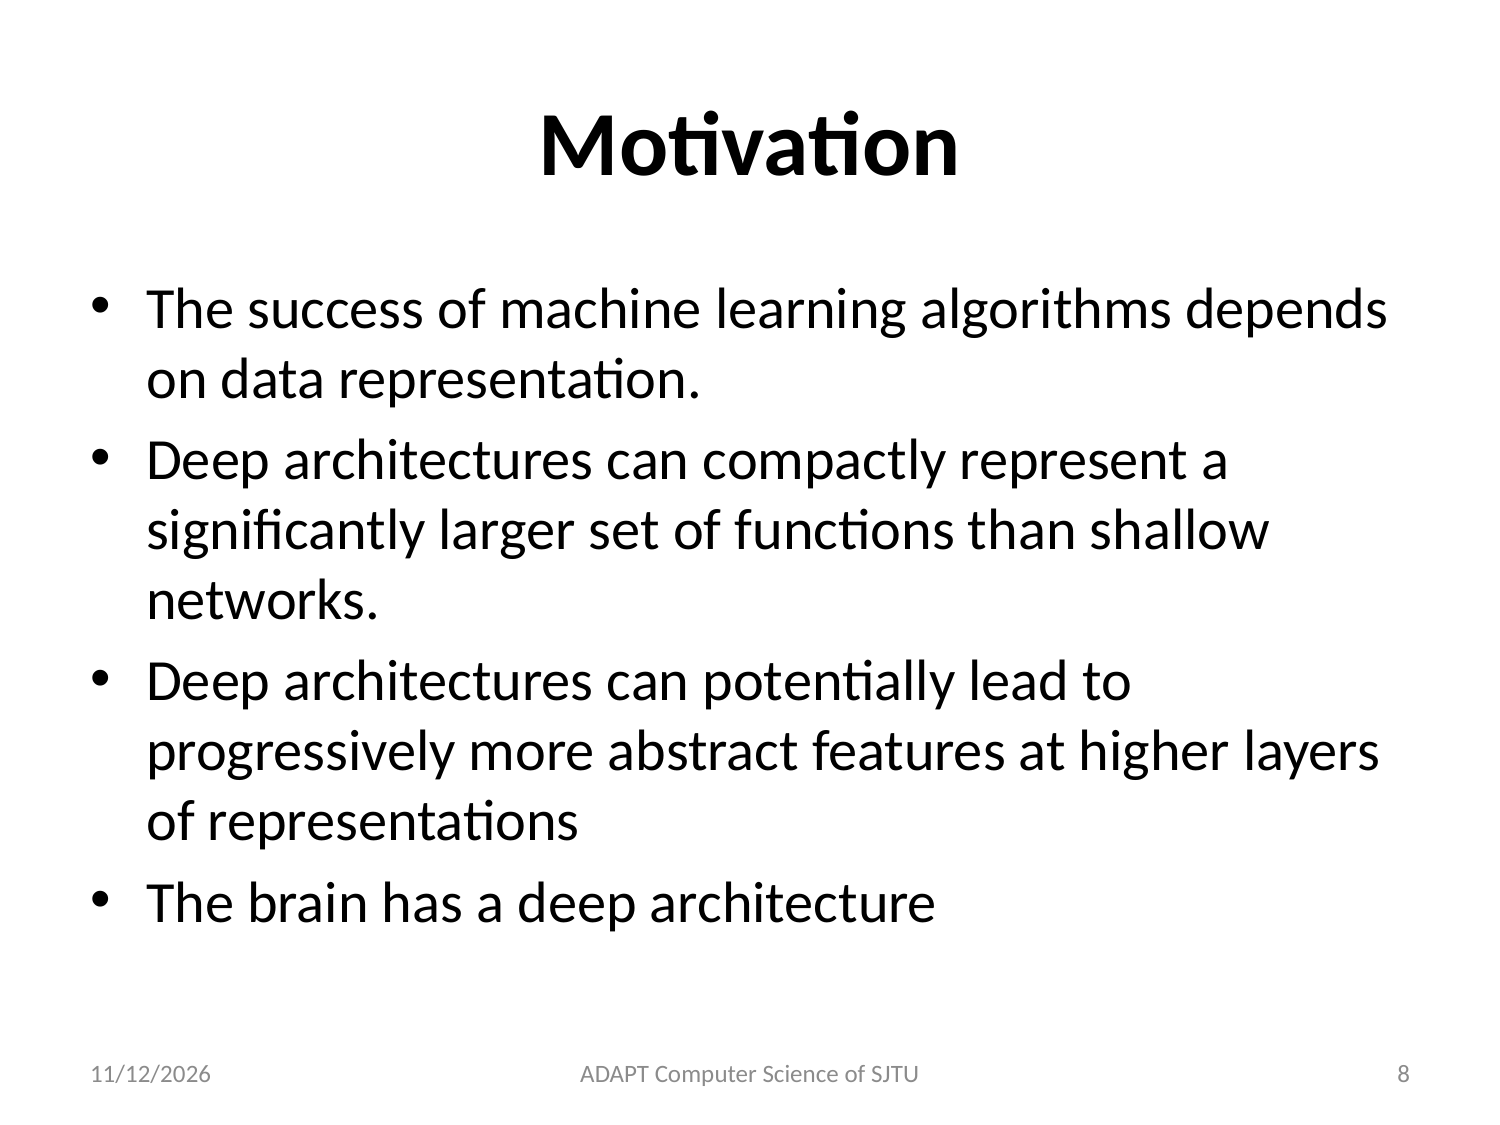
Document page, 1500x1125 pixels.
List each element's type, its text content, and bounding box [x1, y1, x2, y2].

footer ADAPT Computer Science of SJTU [512, 1042, 988, 1103]
title Motivation [75, 45, 1425, 233]
slide_number 8 [1074, 1042, 1425, 1103]
list The success of machine learning algorithms depends on data representation. Deep architectures can compactly represent a significantly larger set of functions than shallow networks. Deep architectures can potentially lead to progressively more abstract features at higher layers of representations The brain has a deep architecture [75, 262, 1425, 1005]
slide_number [75, 1042, 425, 1103]
